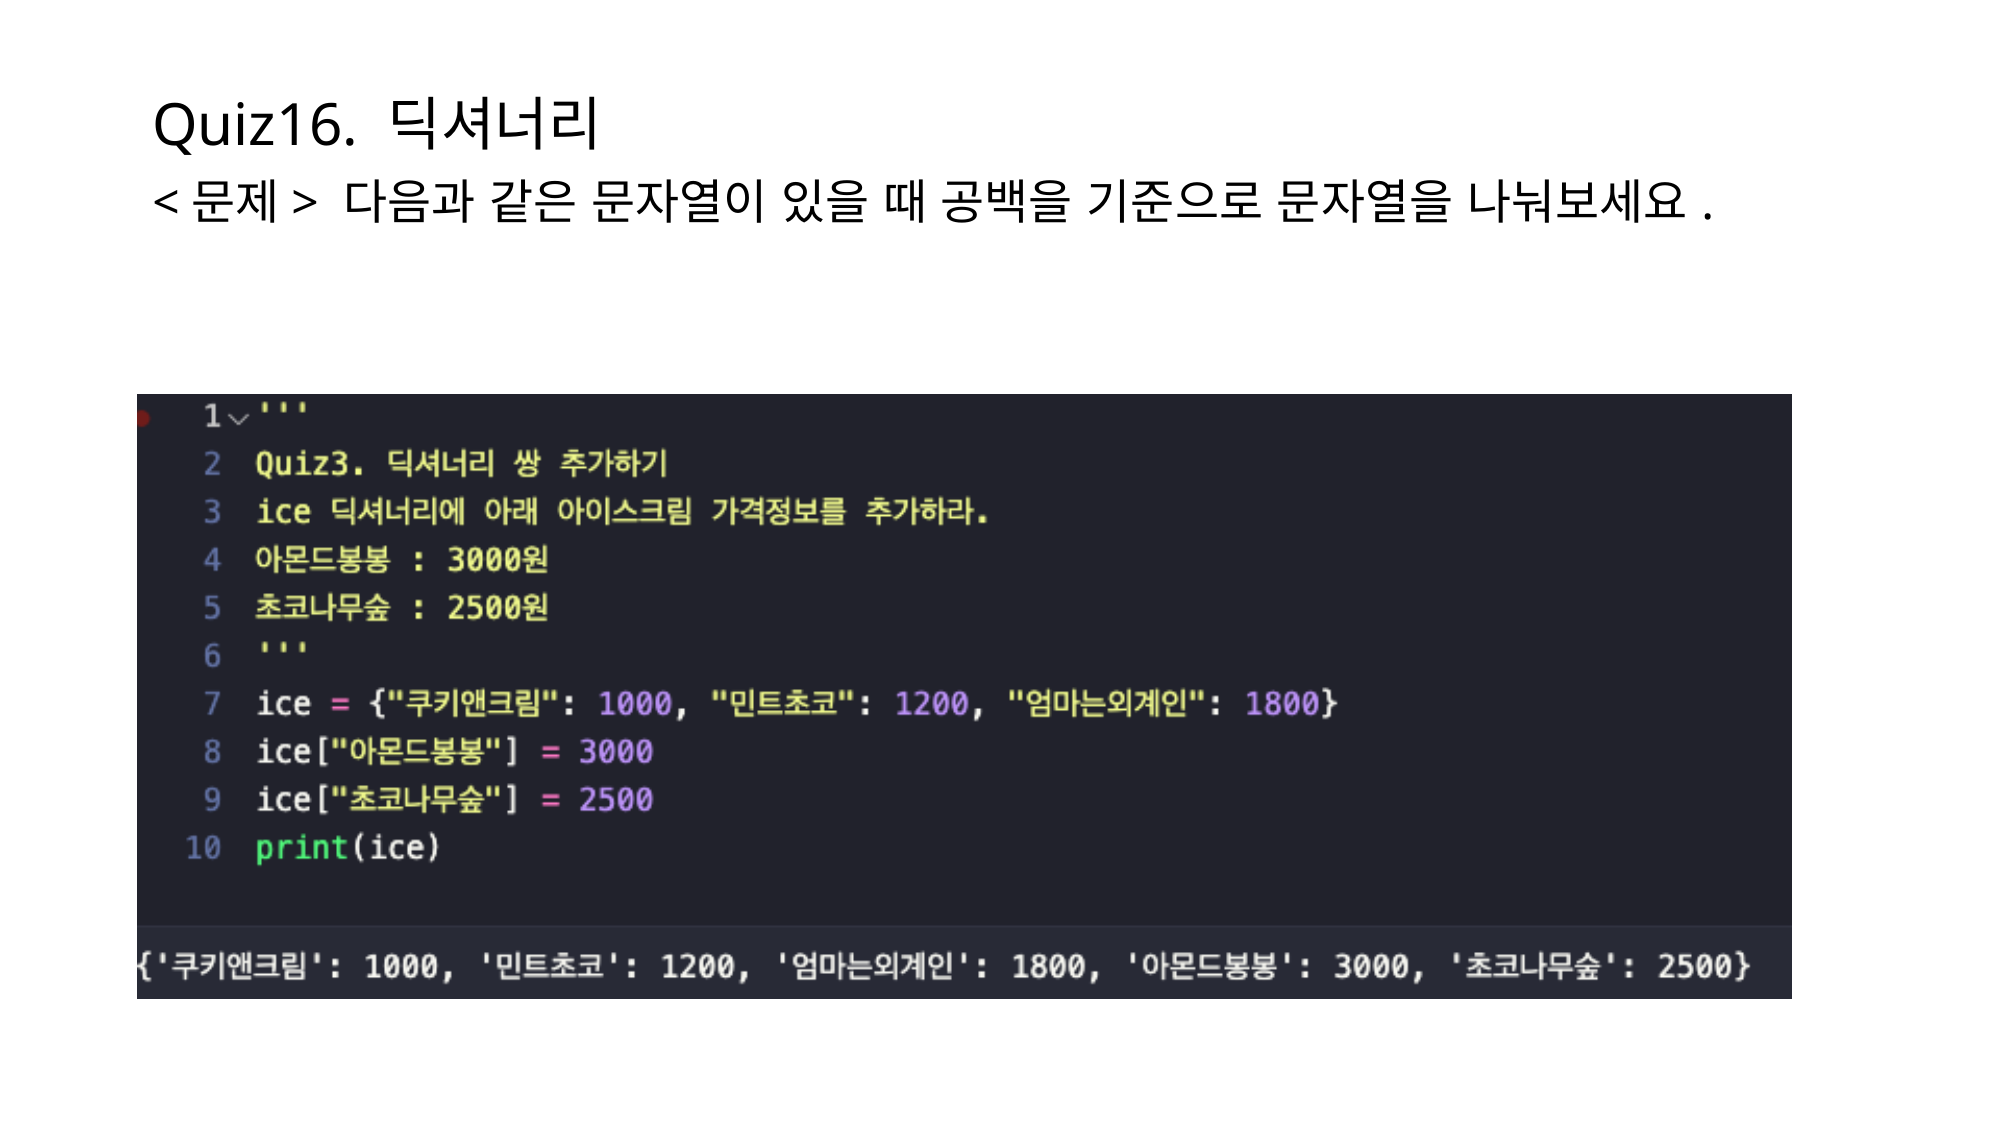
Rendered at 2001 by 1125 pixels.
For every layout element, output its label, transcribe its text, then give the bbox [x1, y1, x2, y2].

list Quiz16. 딕셔너리 <문제> 다음과 같은 문자열이 있을 때 공백을 기준으로 문자열을 나눠보세요. <출력> [137, 87, 1863, 563]
picture [137, 394, 1792, 999]
